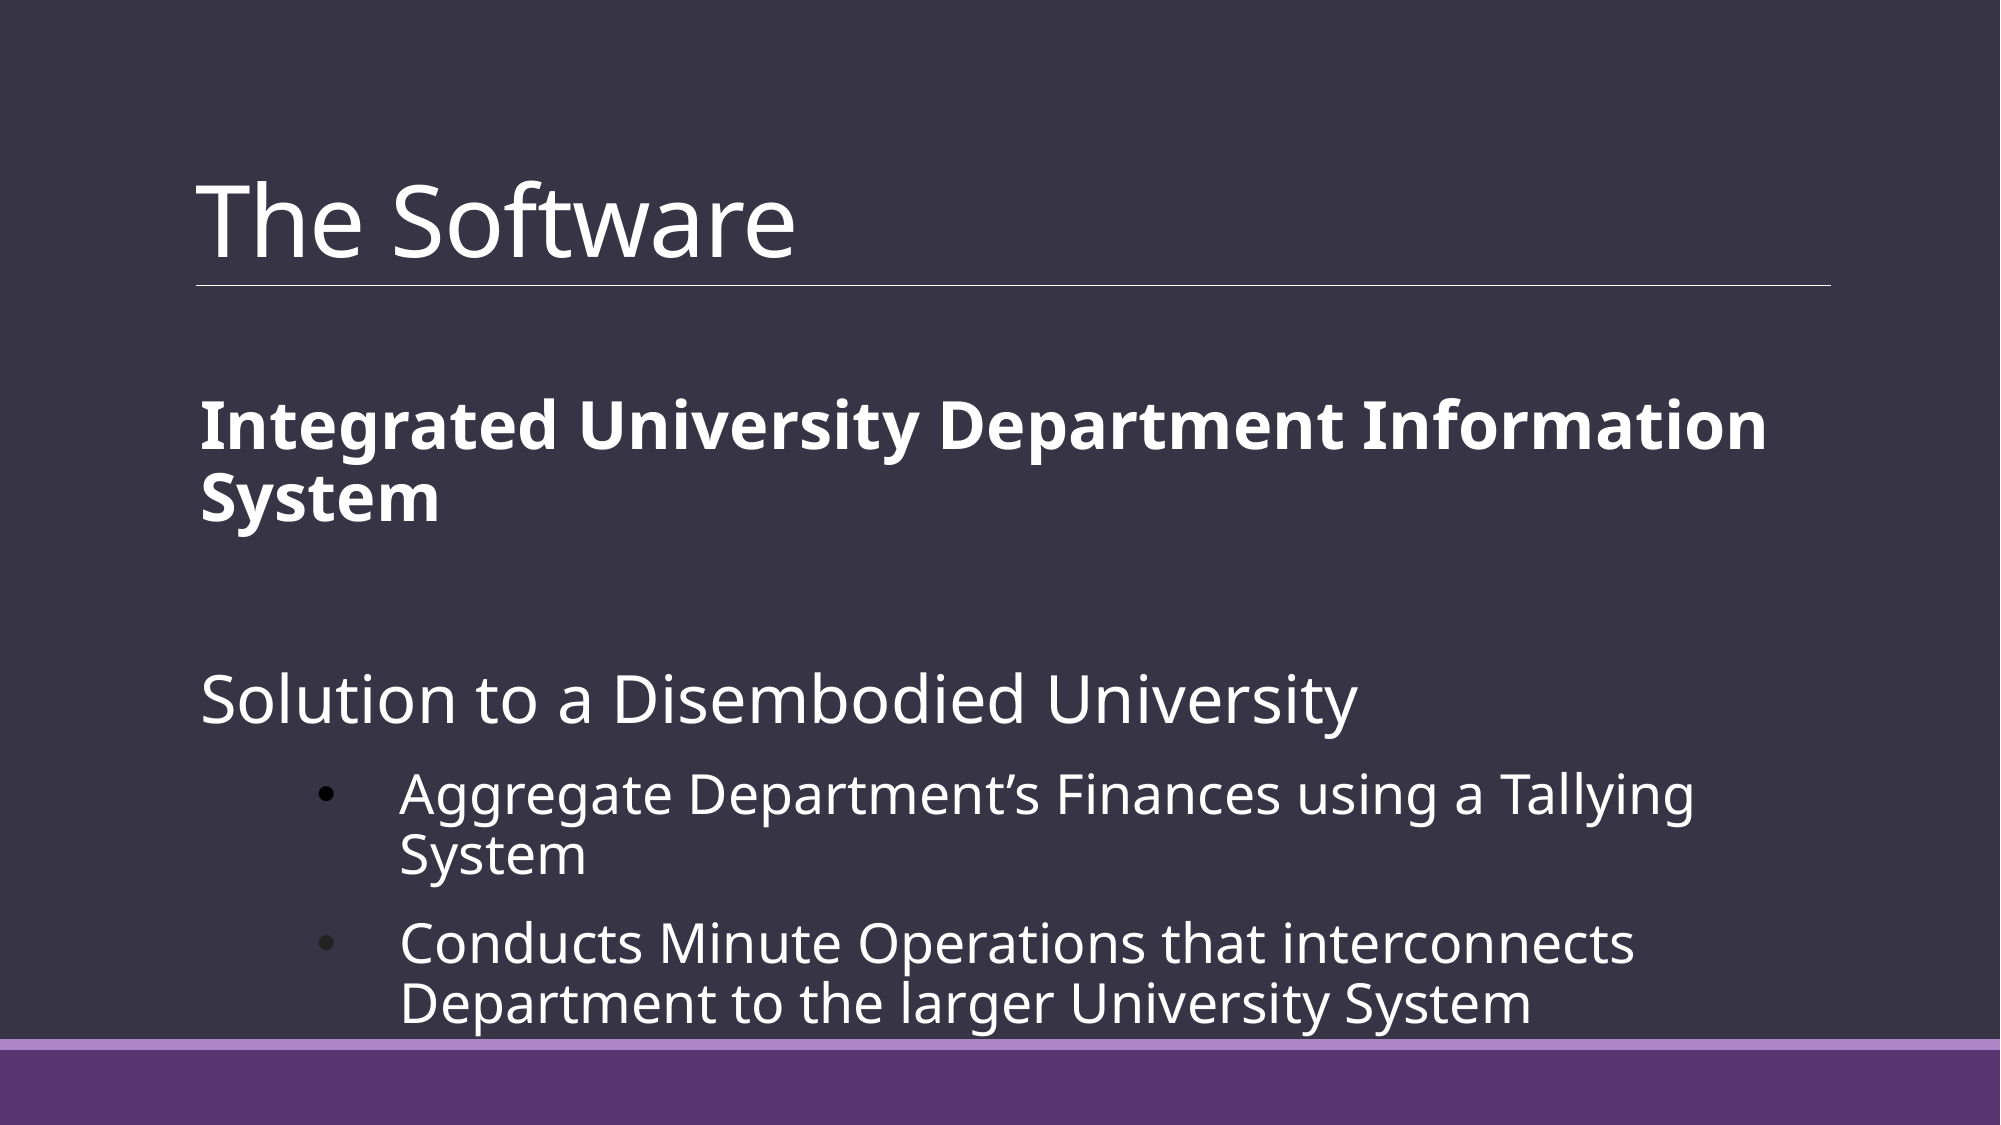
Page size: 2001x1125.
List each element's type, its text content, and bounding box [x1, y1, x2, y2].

text_box Integrated University Department Information System Solution to a Disembodied University Aggregate Department’s Finances using a Tallying System Conducts Minute Operations that interconnects Department to the larger University System [179, 262, 1830, 1078]
title The Software [180, 47, 1830, 262]
